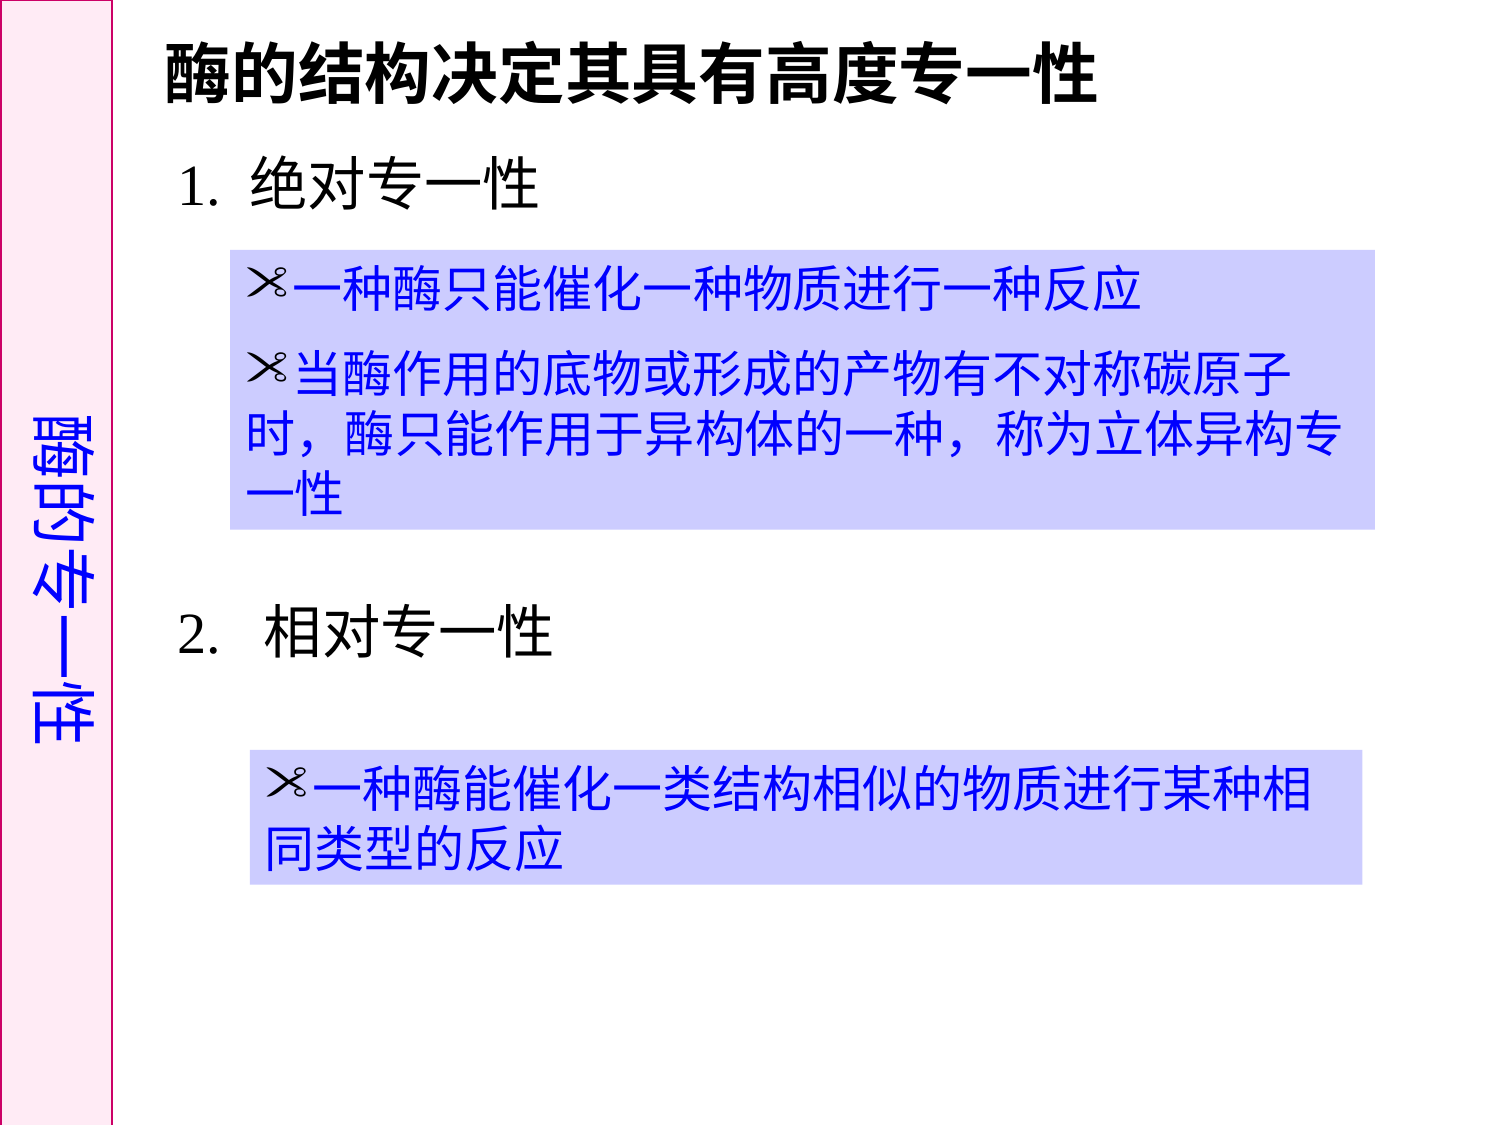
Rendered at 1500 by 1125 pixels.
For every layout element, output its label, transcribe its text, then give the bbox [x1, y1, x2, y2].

text_box 一种酶能催化一类结构相似的物质进行某种相同类型的反应 [249, 749, 1363, 885]
text_box 酶的专一性 [1, 0, 113, 1125]
text_box 2. 相对专一性 [162, 587, 663, 673]
text_box 一种酶只能催化一种物质进行一种反应 当酶作用的底物或形成的产物有不对称碳原子时，酶只能作用于异构体的一种，称为立体异构专一性 [230, 249, 1375, 530]
text_box 1. 绝对专一性 [162, 139, 638, 225]
text_box 酶的结构决定其具有高度专一性 [149, 24, 1200, 120]
